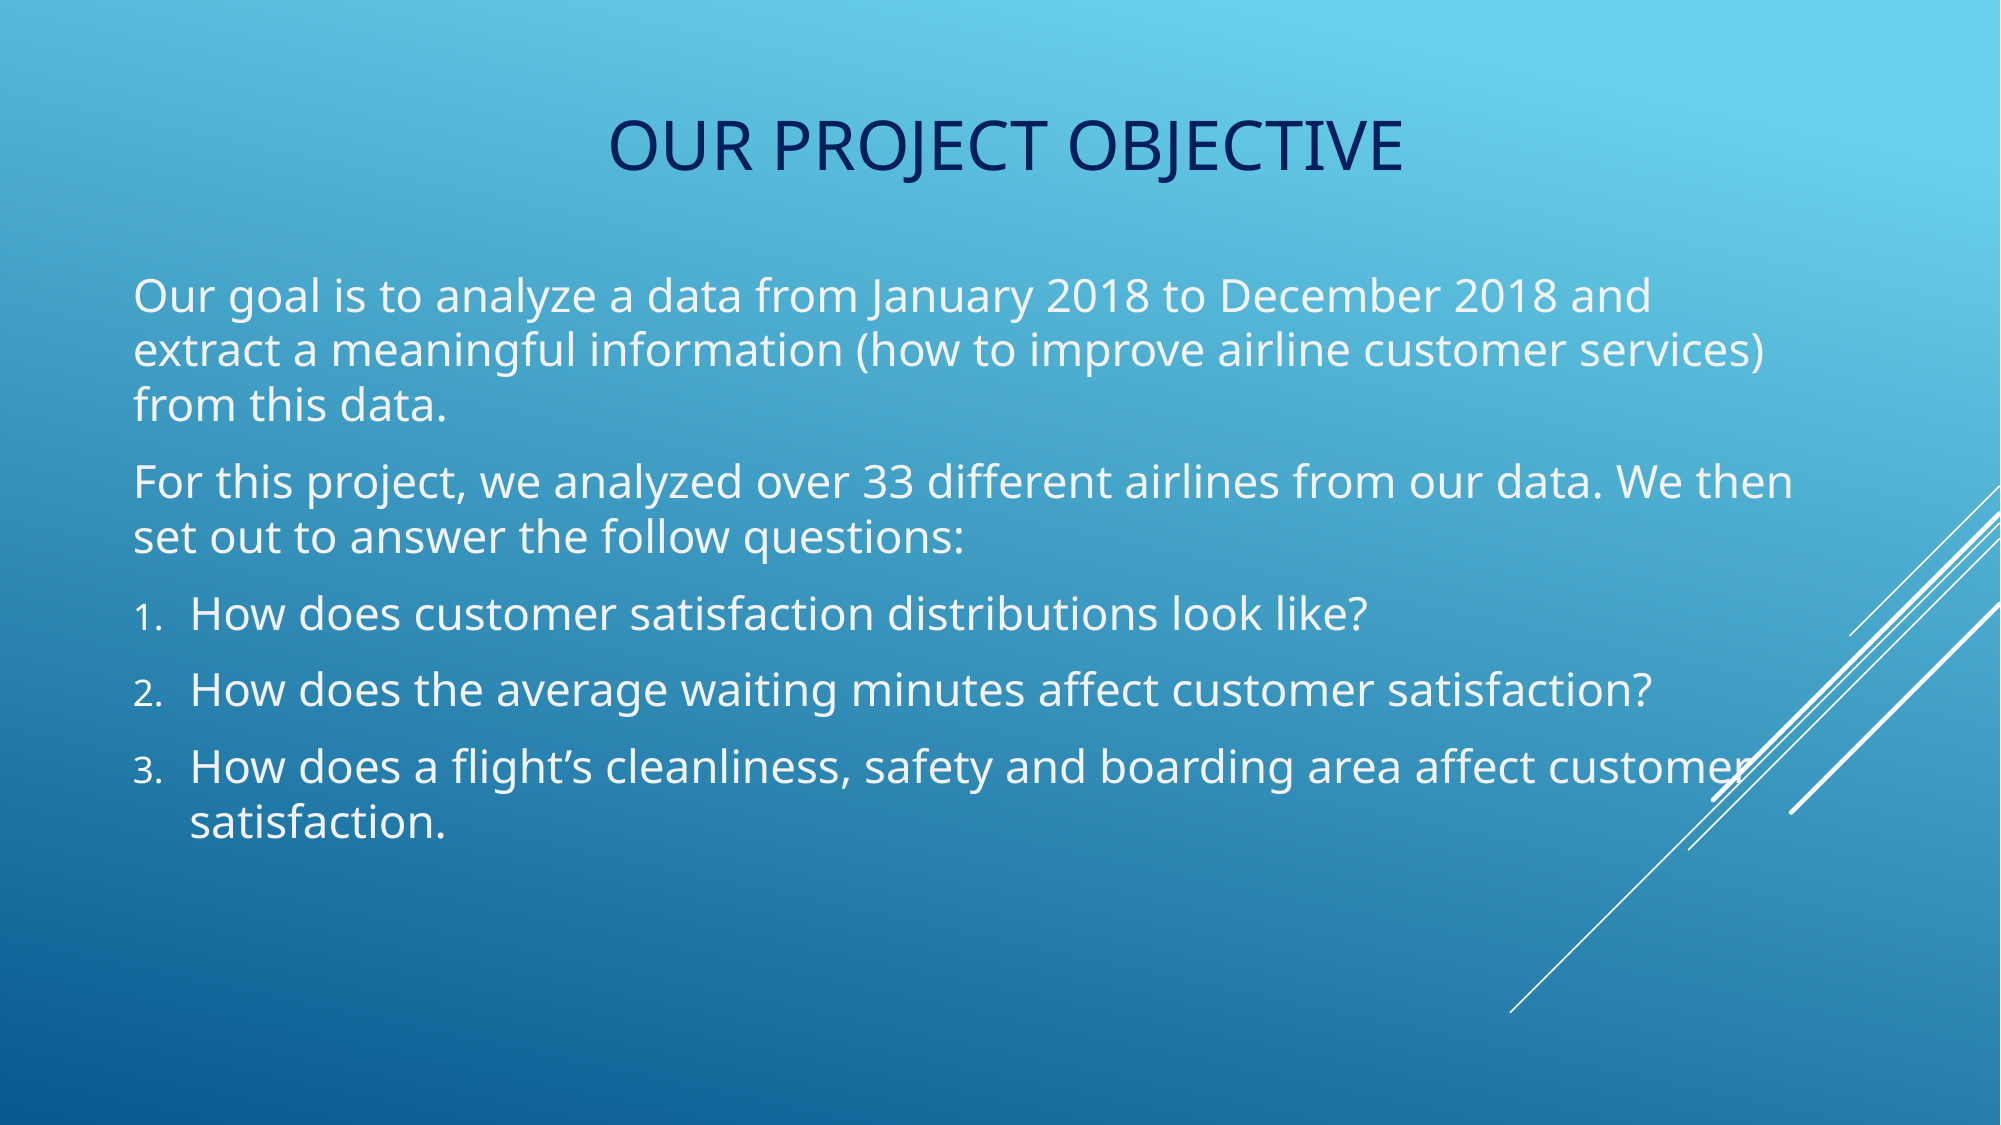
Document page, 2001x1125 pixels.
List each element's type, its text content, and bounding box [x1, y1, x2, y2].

list Our goal is to analyze a data from January 2018 to December 2018 and extract a meaningful information (how to improve airline customer services) from this data. For this project, we analyzed over 33 different airlines from our data. We then set out to answer the follow questions: How does customer satisfaction distributions look like? How does the average waiting minutes affect customer satisfaction? How does a flight’s cleanliness, safety and boarding area affect customer satisfaction. [117, 258, 1825, 1084]
title Our project objective [306, 94, 1707, 258]
